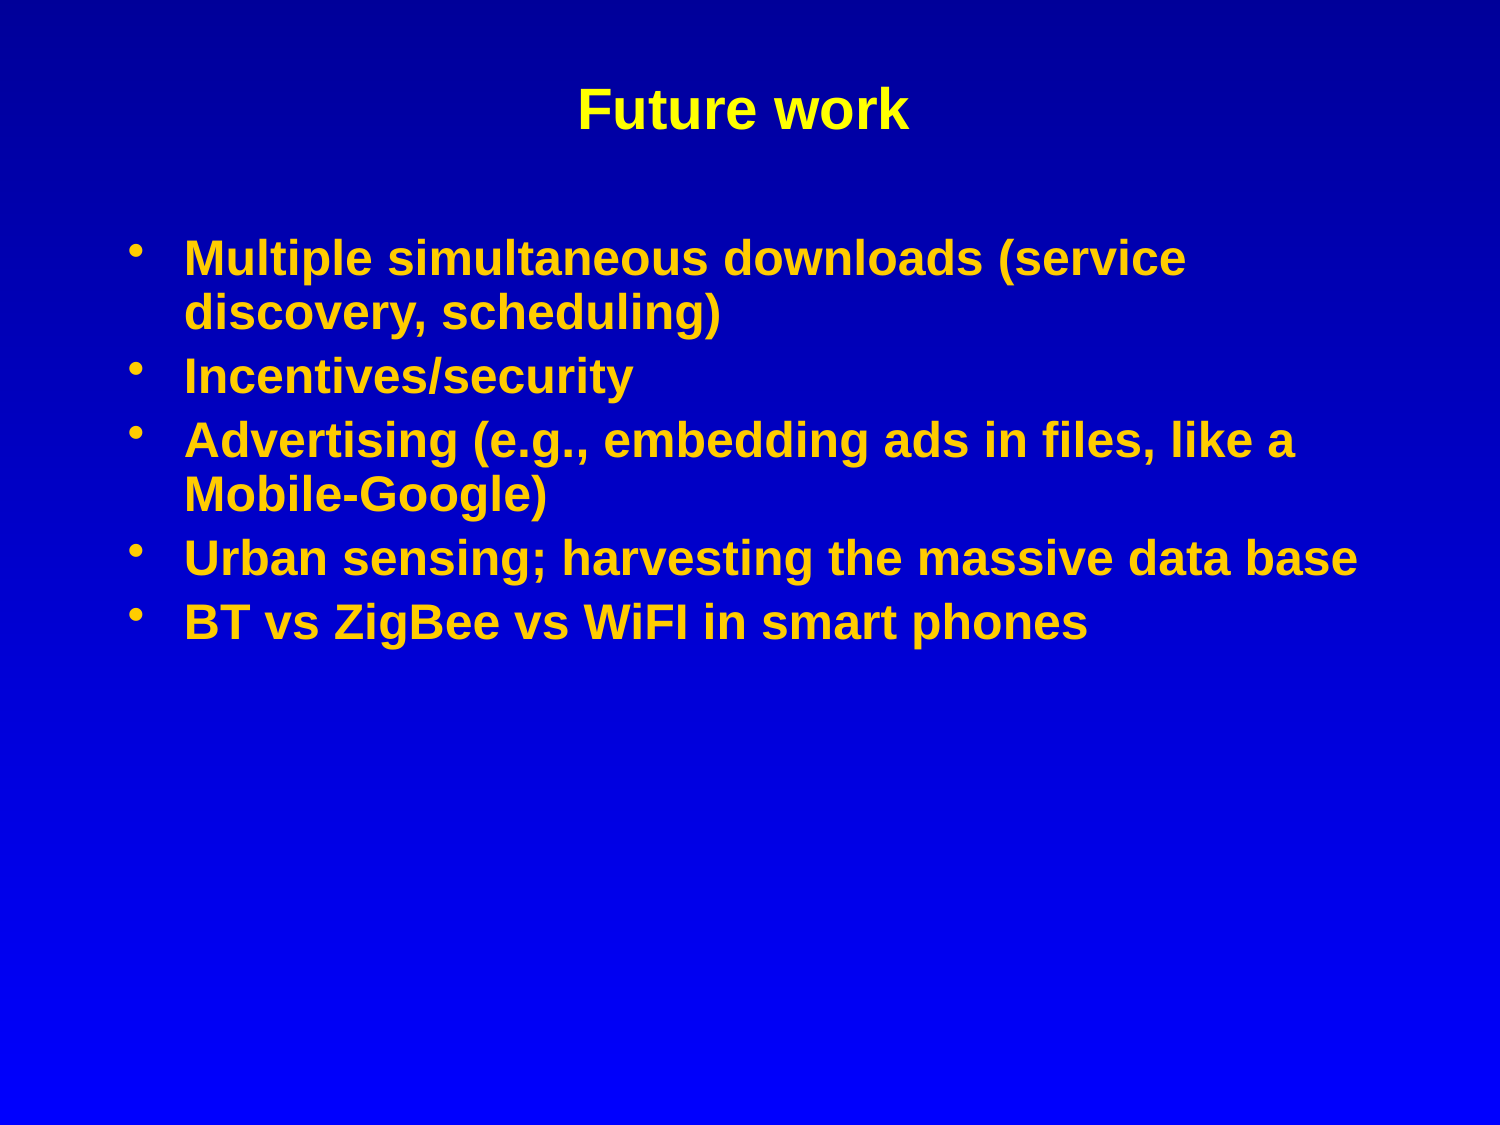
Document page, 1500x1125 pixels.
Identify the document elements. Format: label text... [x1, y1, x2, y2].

title Future work [162, 62, 1326, 151]
list Multiple simultaneous downloads (service discovery, scheduling) Incentives/security Advertising (e.g., embedding ads in files, like a Mobile-Google) Urban sensing; harvesting the massive data base BT vs ZigBee vs WiFI in smart phones [112, 224, 1388, 1013]
